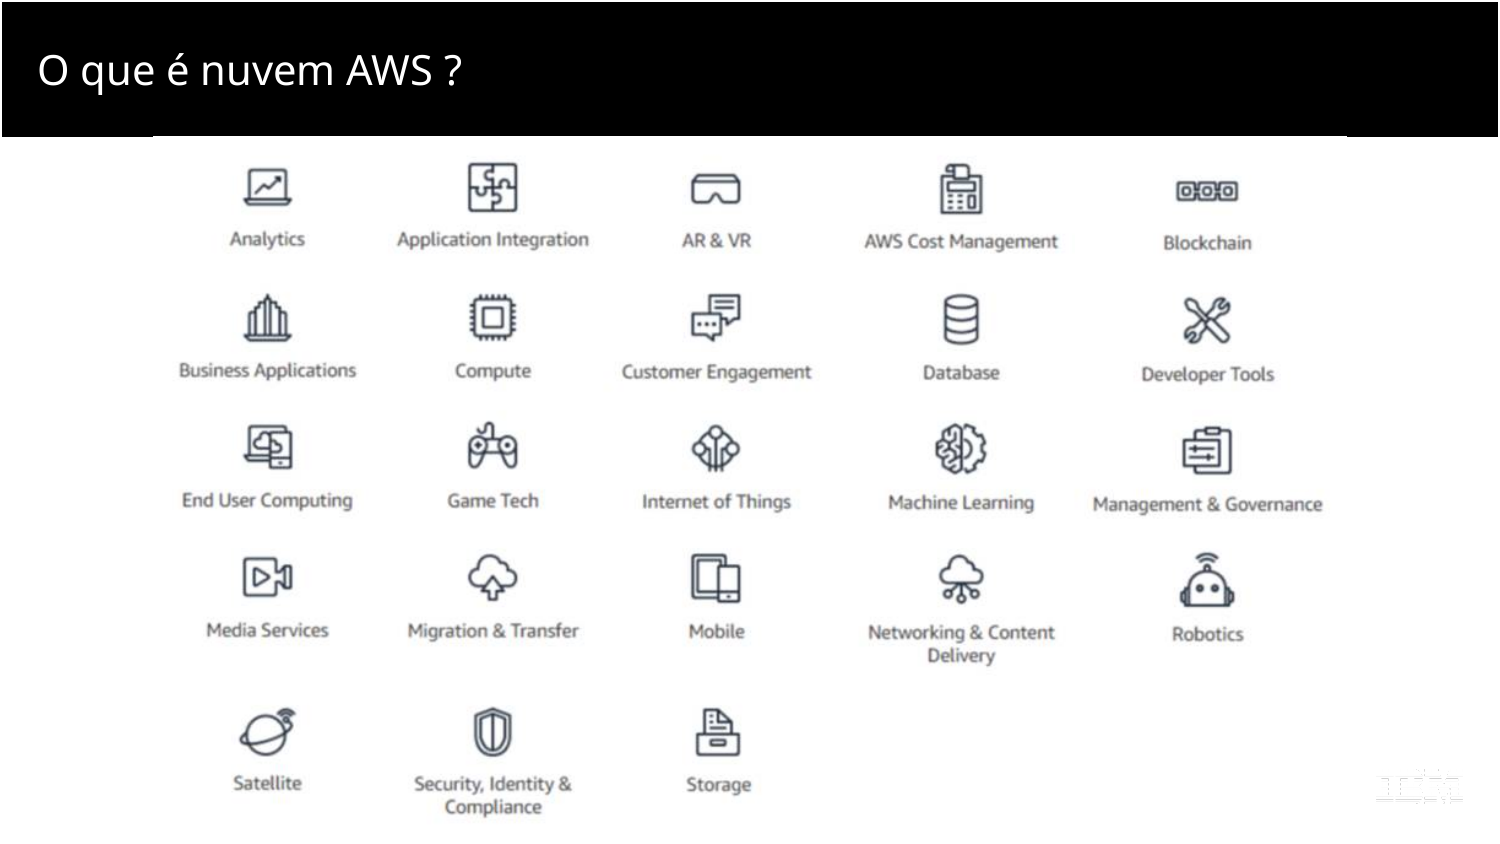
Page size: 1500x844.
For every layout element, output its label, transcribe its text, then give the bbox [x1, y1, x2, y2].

picture [153, 136, 1347, 844]
picture [1376, 769, 1463, 804]
text_box [0, 0, 1500, 140]
footer O que é nuvem AWS ? [37, 55, 713, 83]
